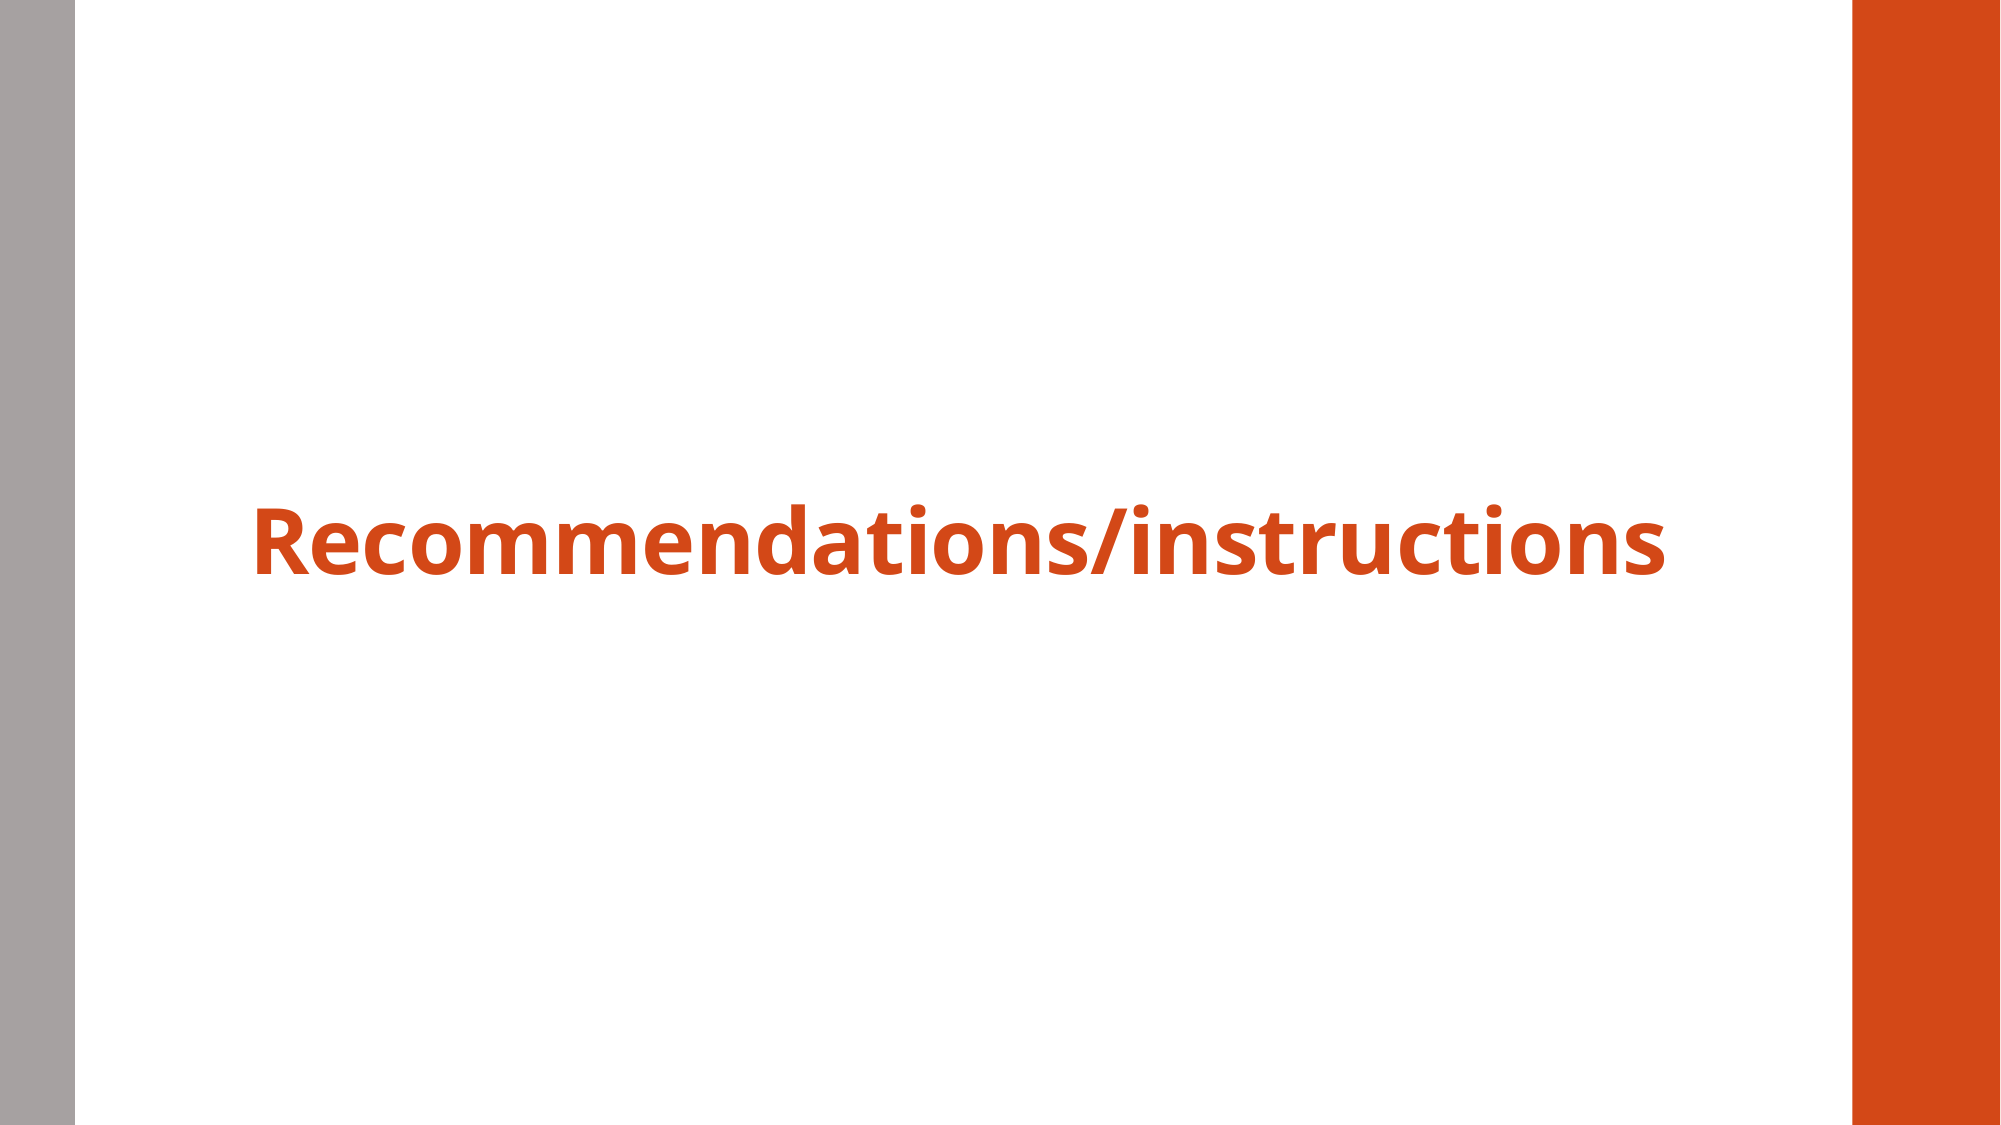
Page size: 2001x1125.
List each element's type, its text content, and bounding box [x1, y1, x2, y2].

title Recommendations/instructions [234, 372, 1825, 602]
